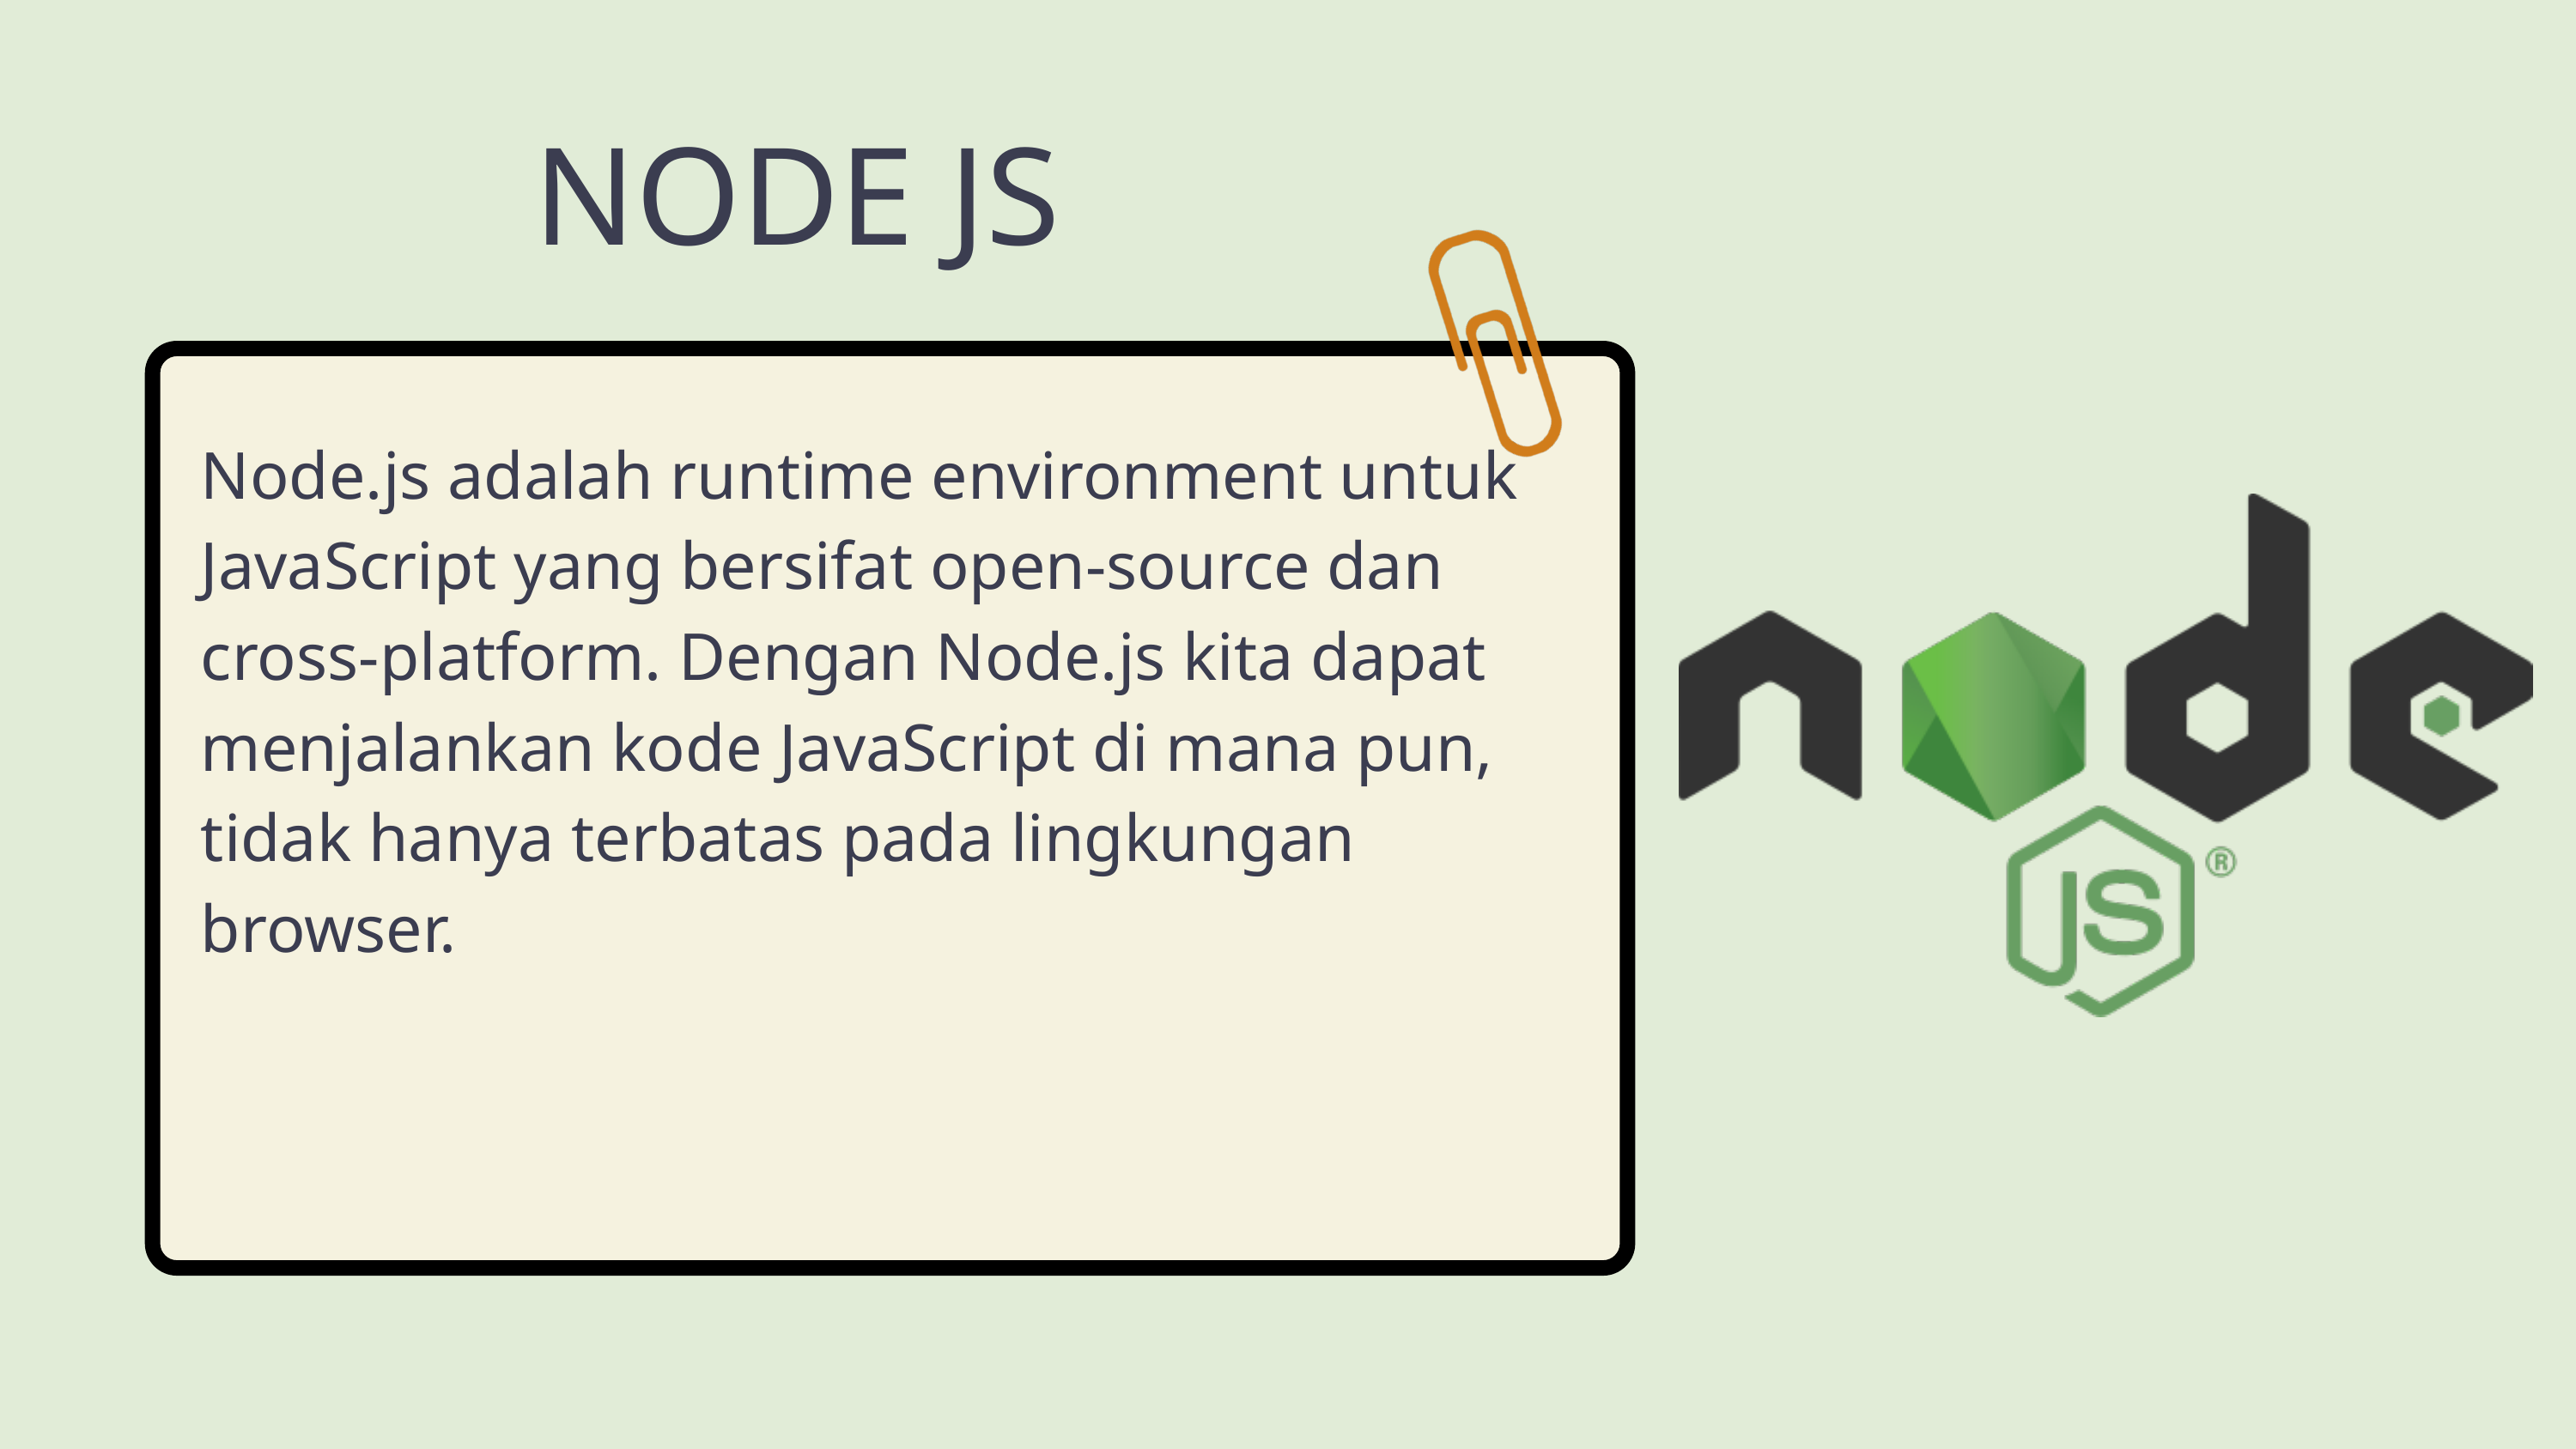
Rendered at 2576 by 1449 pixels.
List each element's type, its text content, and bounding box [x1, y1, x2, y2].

text_box NODE JS [200, 82, 1394, 272]
picture [1373, 208, 1635, 447]
picture [1678, 493, 2534, 1017]
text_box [144, 340, 1636, 1276]
